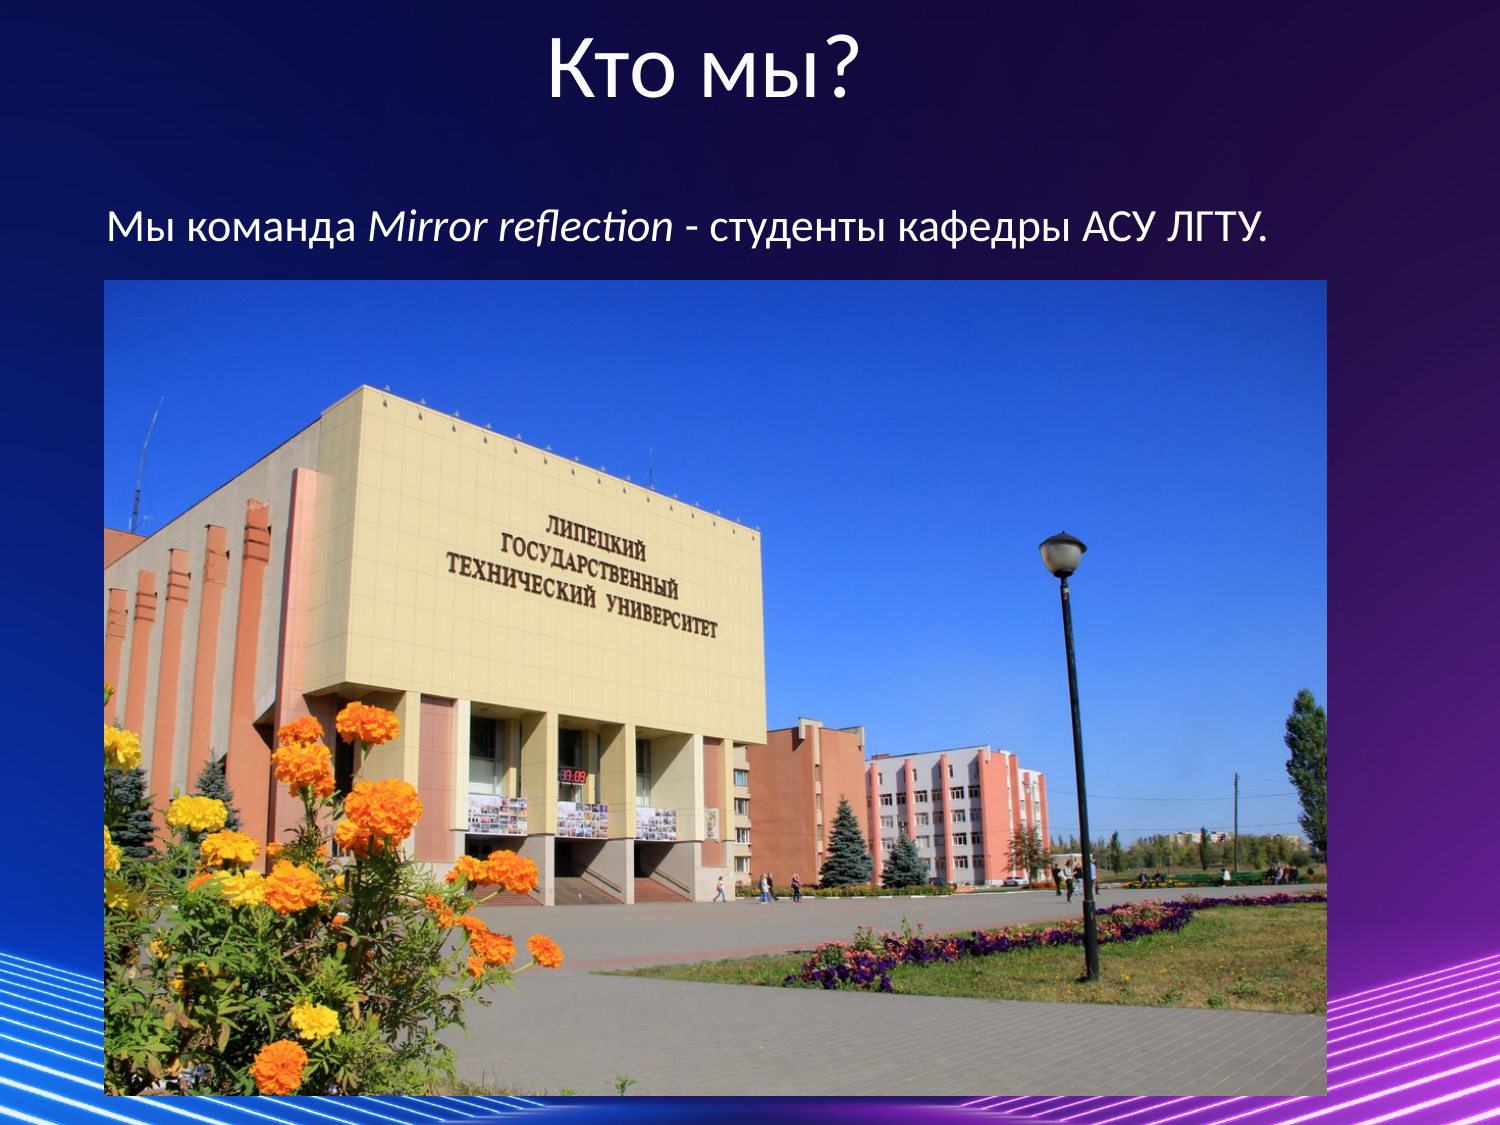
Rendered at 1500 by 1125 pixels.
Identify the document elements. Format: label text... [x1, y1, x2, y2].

picture [0, 0, 1500, 1125]
list Мы команда Mirror reflection - студенты кафедры АСУ ЛГТУ. [90, 194, 1385, 289]
title Кто мы? [265, 0, 1145, 137]
